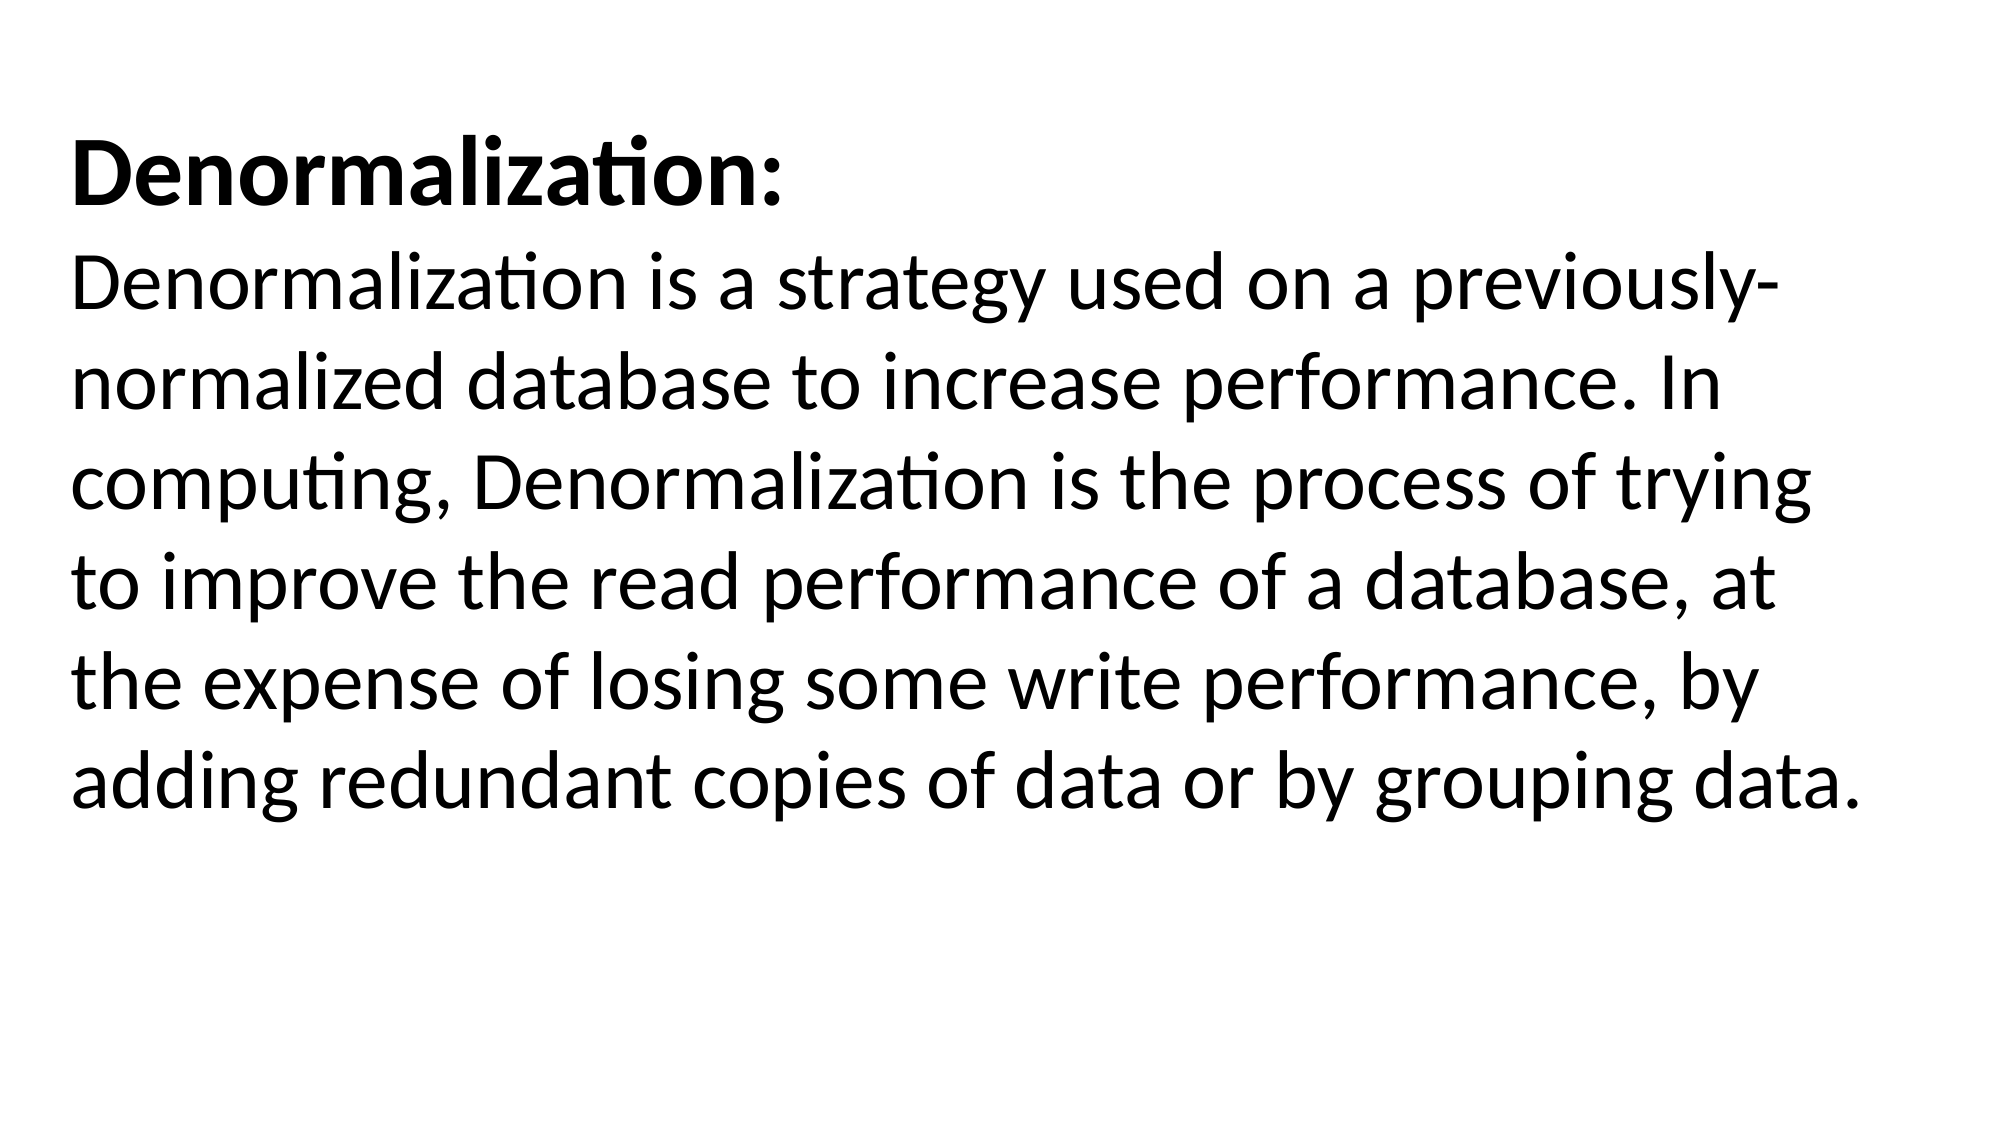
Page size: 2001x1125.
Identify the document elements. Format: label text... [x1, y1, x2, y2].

text_box Denormalization: Denormalization is a strategy used on a previously-normalized database to increase performance. In computing, Denormalization is the process of trying to improve the read performance of a database, at the expense of losing some write performance, by adding redundant copies of data or by grouping data. [55, 98, 1897, 879]
